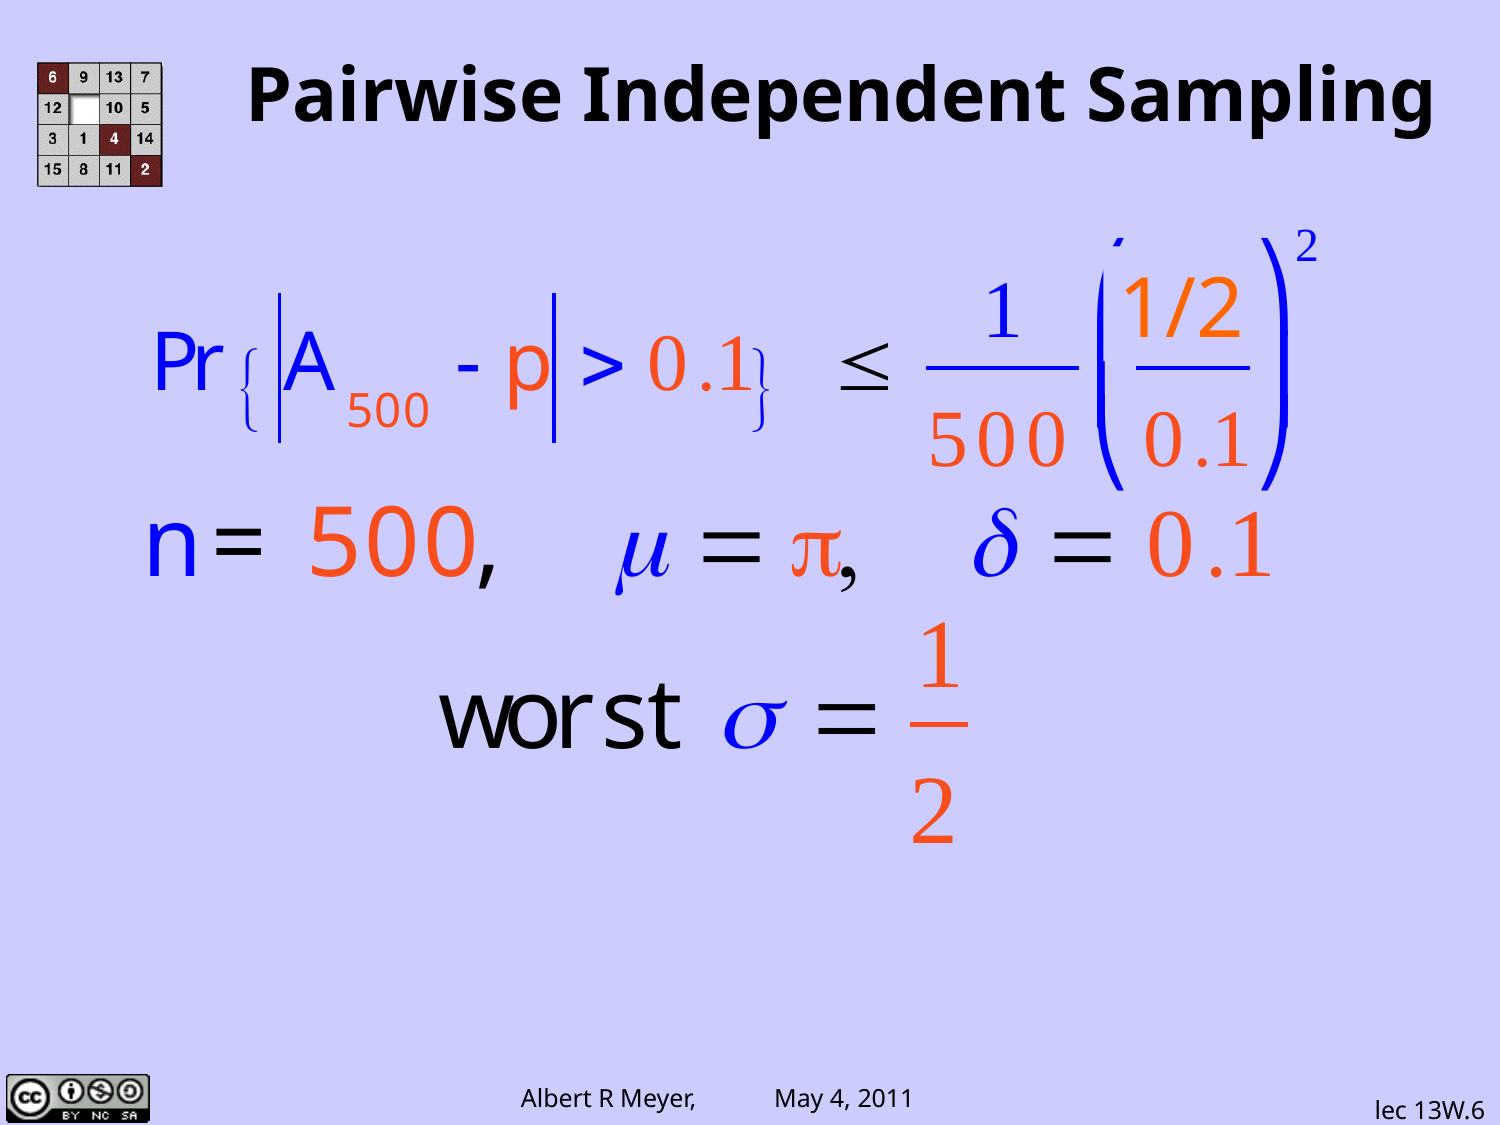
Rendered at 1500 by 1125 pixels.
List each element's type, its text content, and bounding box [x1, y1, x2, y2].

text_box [140, 192, 1338, 485]
picture [6, 1074, 150, 1123]
title Pairwise Independent Sampling [212, 18, 1472, 165]
picture [37, 62, 163, 187]
slide_number lec 13W.6 [1262, 1087, 1500, 1125]
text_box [425, 561, 988, 863]
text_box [129, 487, 1401, 626]
